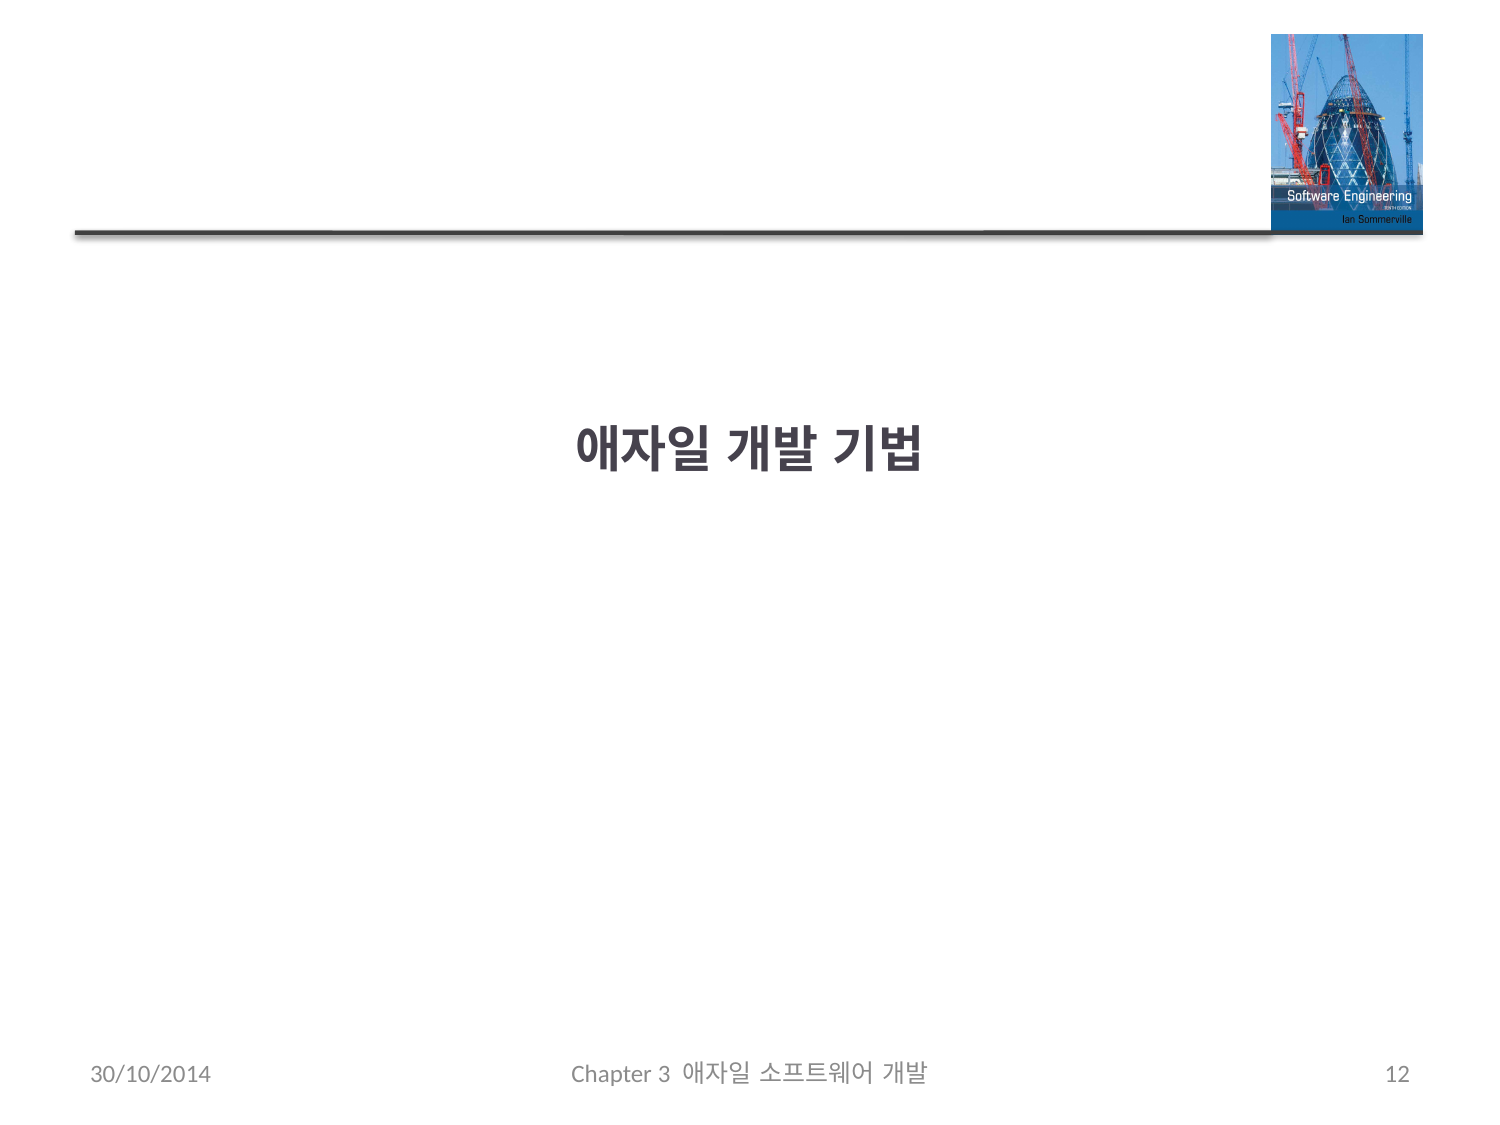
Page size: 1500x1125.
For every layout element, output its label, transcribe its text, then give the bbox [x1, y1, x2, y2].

title 애자일 개발 기법 [74, 353, 1426, 542]
footer Chapter 3 애자일 소프트웨어 개발 [512, 1042, 988, 1103]
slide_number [75, 1042, 425, 1103]
picture [1271, 34, 1423, 230]
slide_number 12 [1074, 1042, 1425, 1103]
